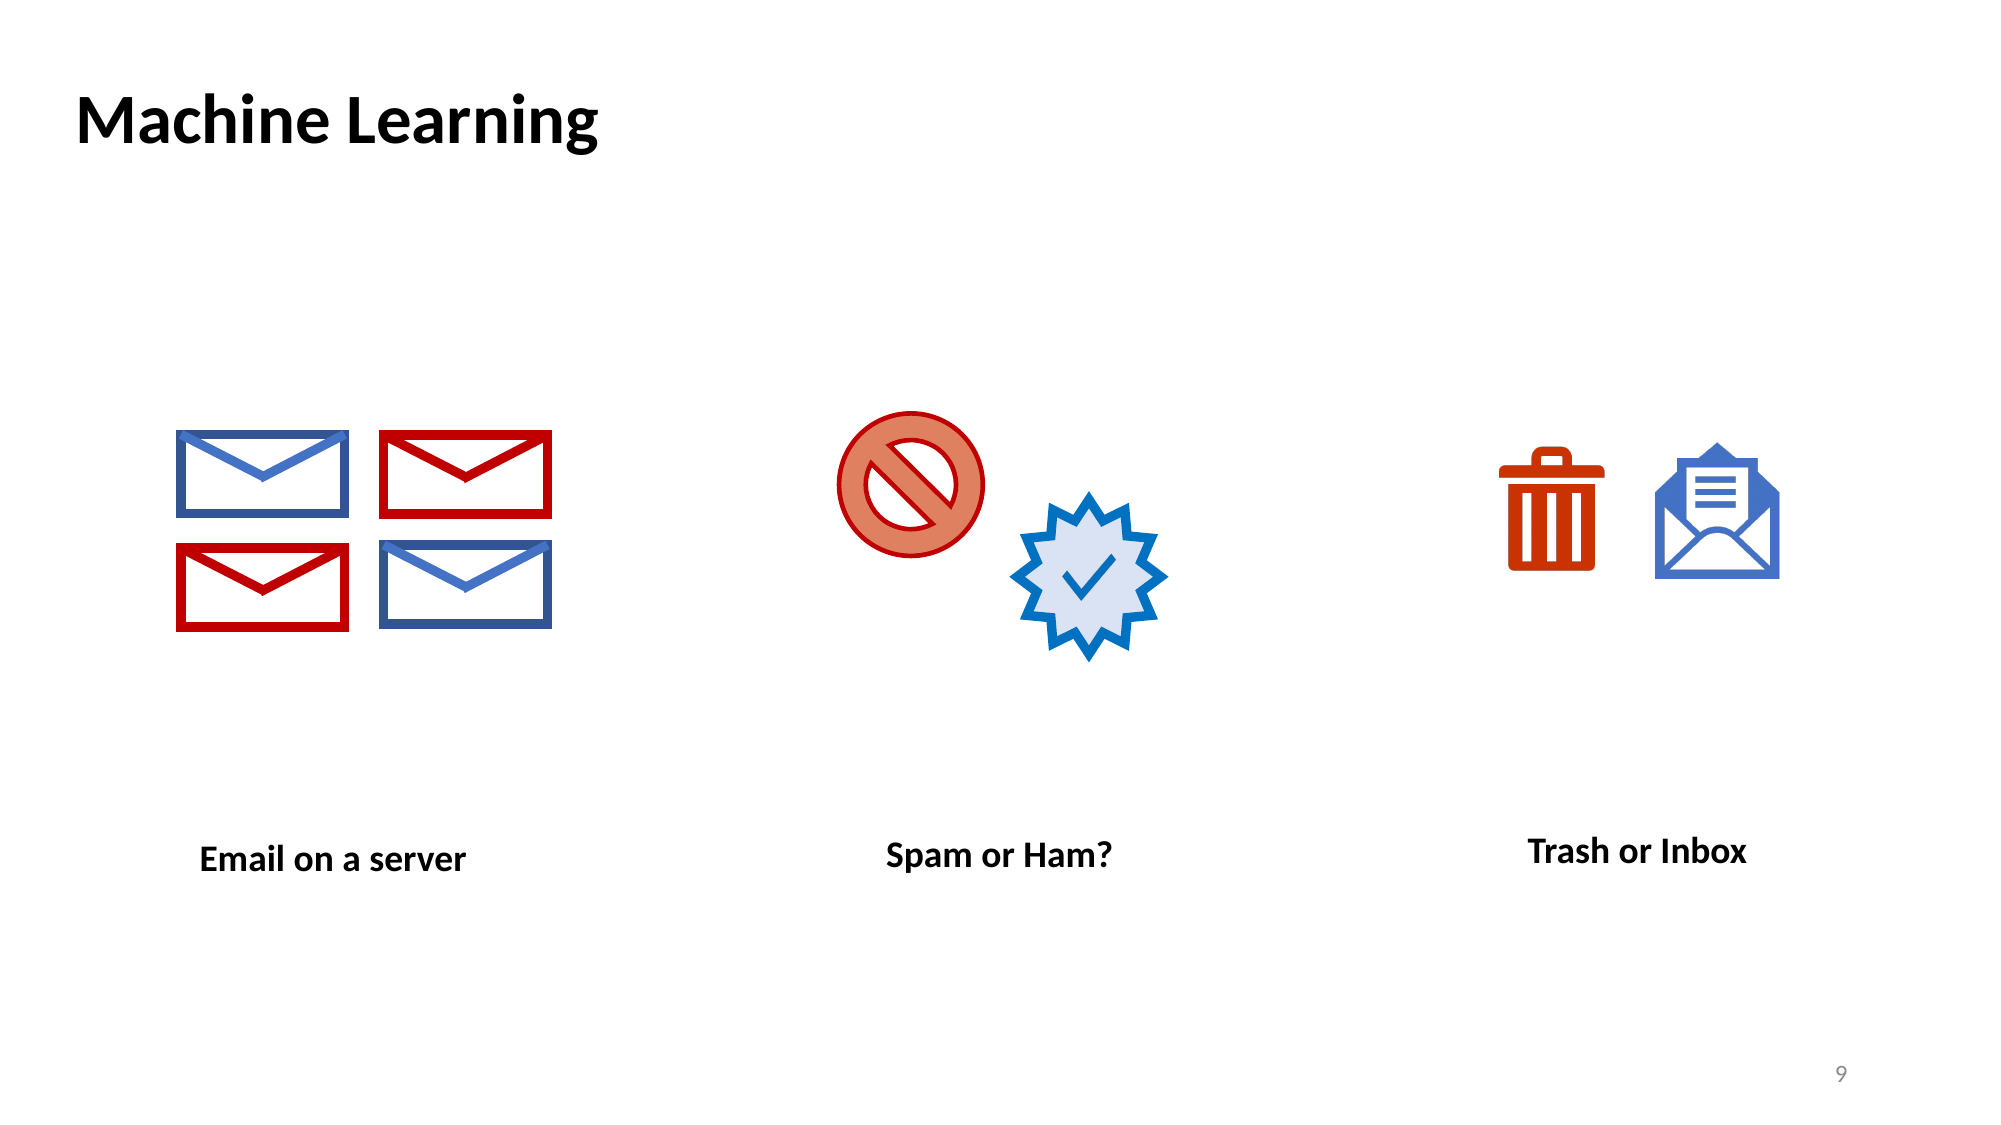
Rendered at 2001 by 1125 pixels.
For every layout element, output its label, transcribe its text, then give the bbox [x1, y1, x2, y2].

text_box Email on a server [140, 826, 526, 886]
text_box Spam or Ham? [807, 822, 1193, 883]
slide_number 9 [1412, 1042, 1863, 1103]
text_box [180, 434, 548, 628]
title Machine Learning [60, 0, 1784, 241]
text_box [839, 413, 1161, 654]
text_box Trash or Inbox [1445, 818, 1830, 879]
picture [1641, 436, 1790, 585]
picture [1477, 434, 1626, 583]
